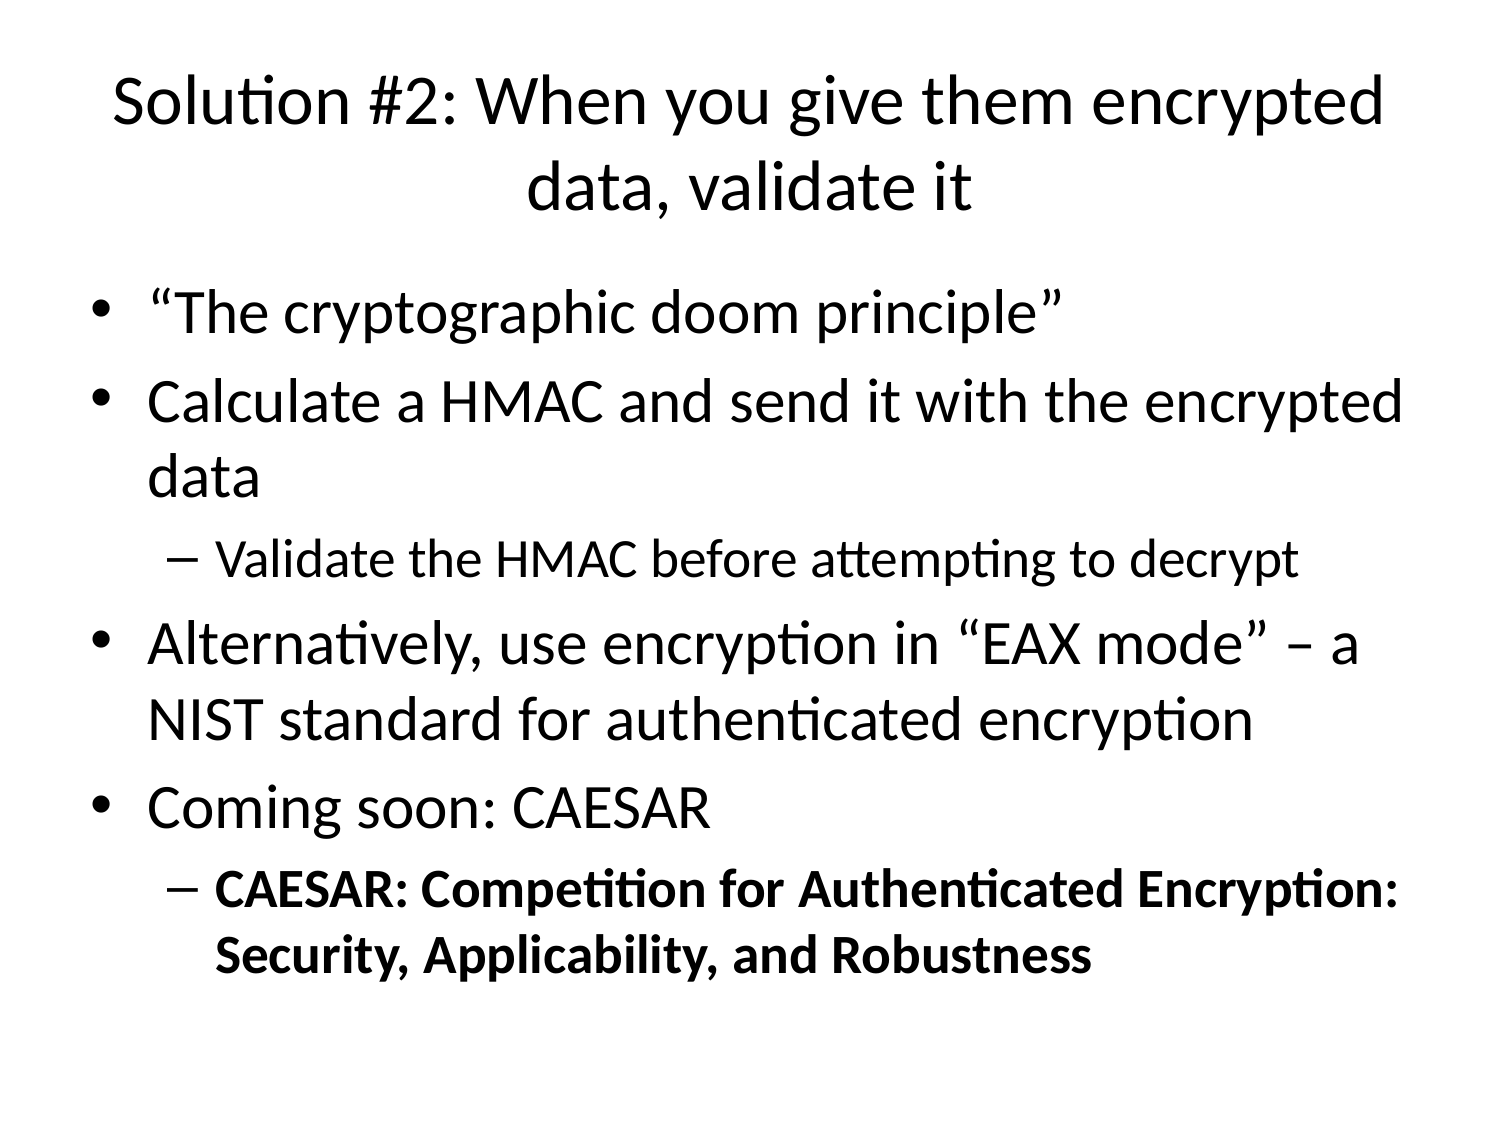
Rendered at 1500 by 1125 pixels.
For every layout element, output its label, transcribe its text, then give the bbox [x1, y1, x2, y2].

title Solution #2: When you give them encrypted data, validate it [75, 45, 1425, 233]
list “The cryptographic doom principle” Calculate a HMAC and send it with the encrypted data Validate the HMAC before attempting to decrypt Alternatively, use encryption in “EAX mode” – a NIST standard for authenticated encryption Coming soon: CAESAR CAESAR: Competition for Authenticated Encryption: Security, Applicability, and Robustness [75, 262, 1425, 1005]
